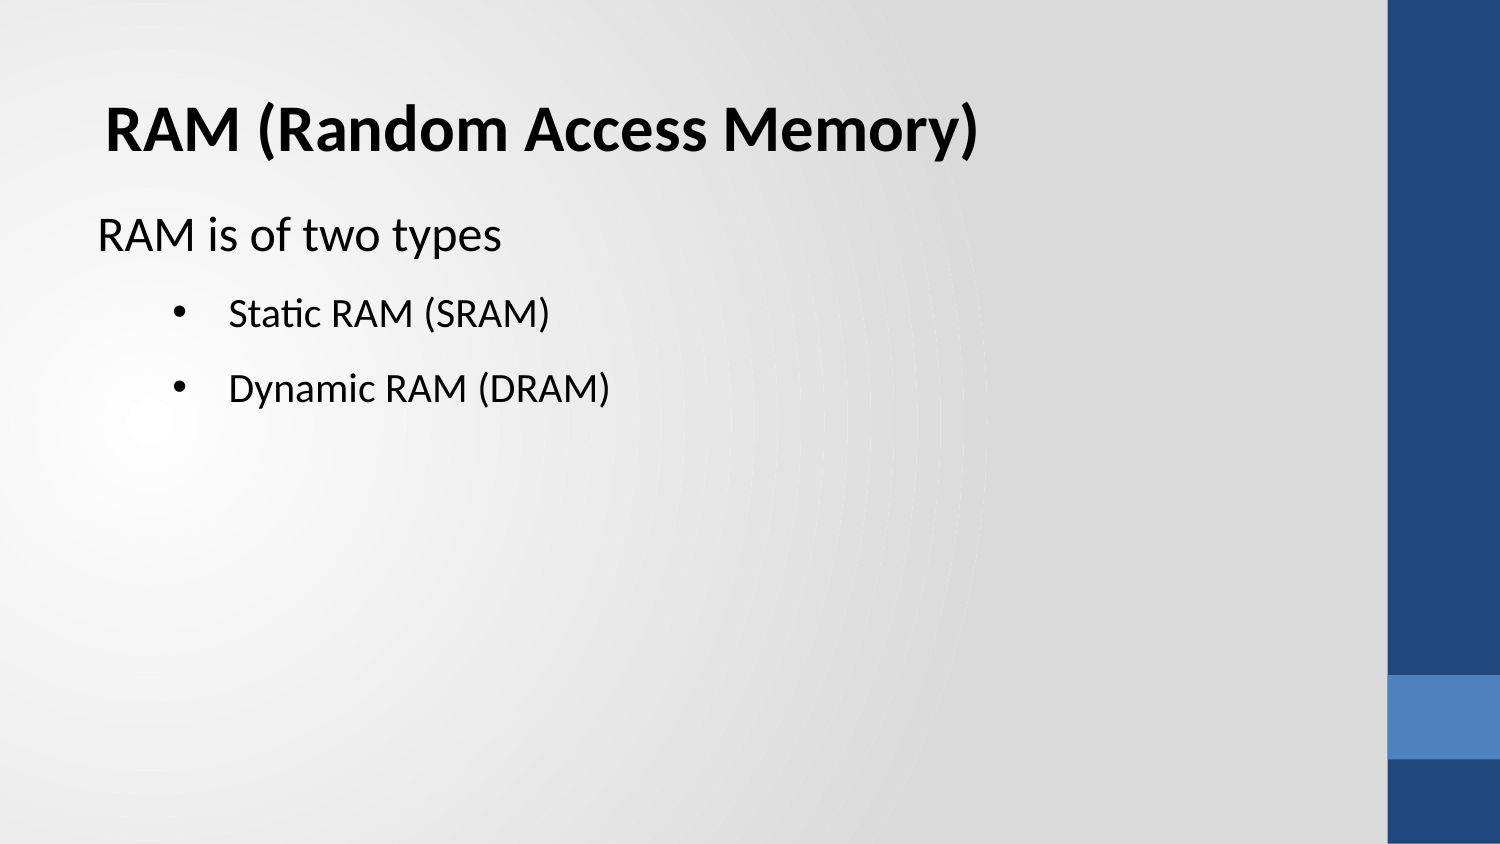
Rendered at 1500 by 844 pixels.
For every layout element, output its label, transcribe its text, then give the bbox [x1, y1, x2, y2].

list RAM (Random Access Memory) [90, 36, 1385, 135]
text_box [55, 167, 1350, 822]
text_box RAM is of two types Static RAM (SRAM) Dynamic RAM (DRAM) [82, 143, 1323, 419]
